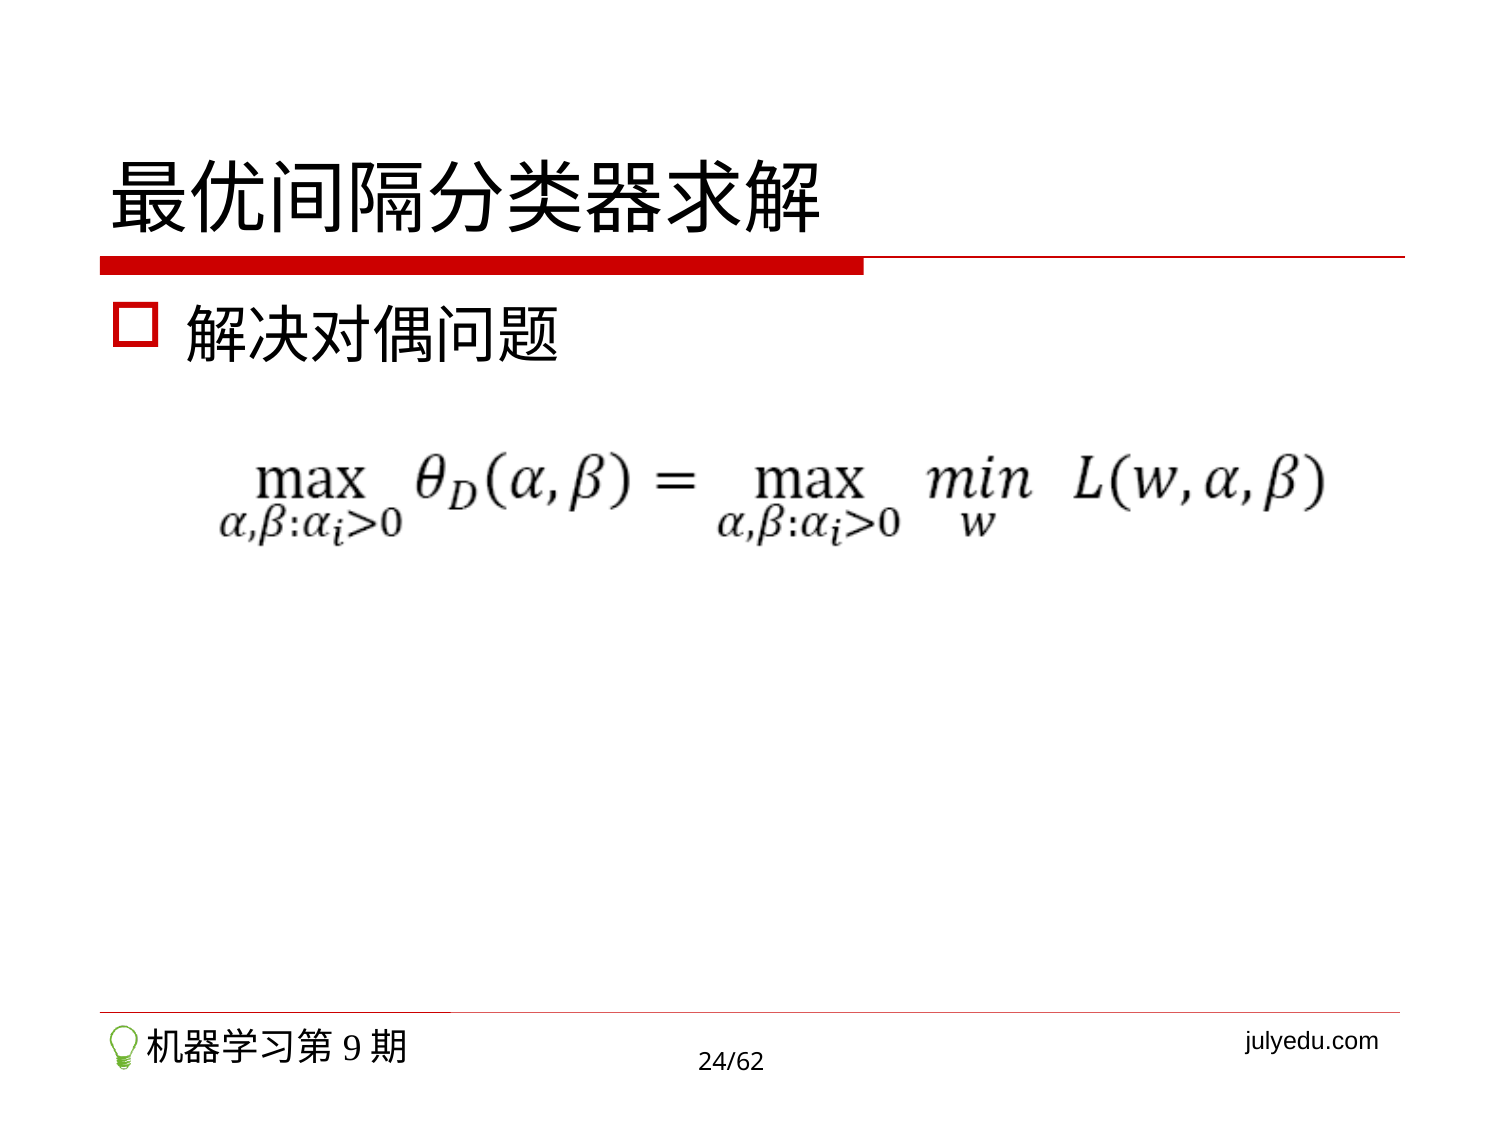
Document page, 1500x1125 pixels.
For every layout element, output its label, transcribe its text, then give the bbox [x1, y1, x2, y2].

title 最优间隔分类器求解 [94, 50, 1407, 250]
picture [187, 420, 1349, 575]
list 解决对偶问题 [92, 287, 1406, 988]
picture [100, 1023, 146, 1071]
